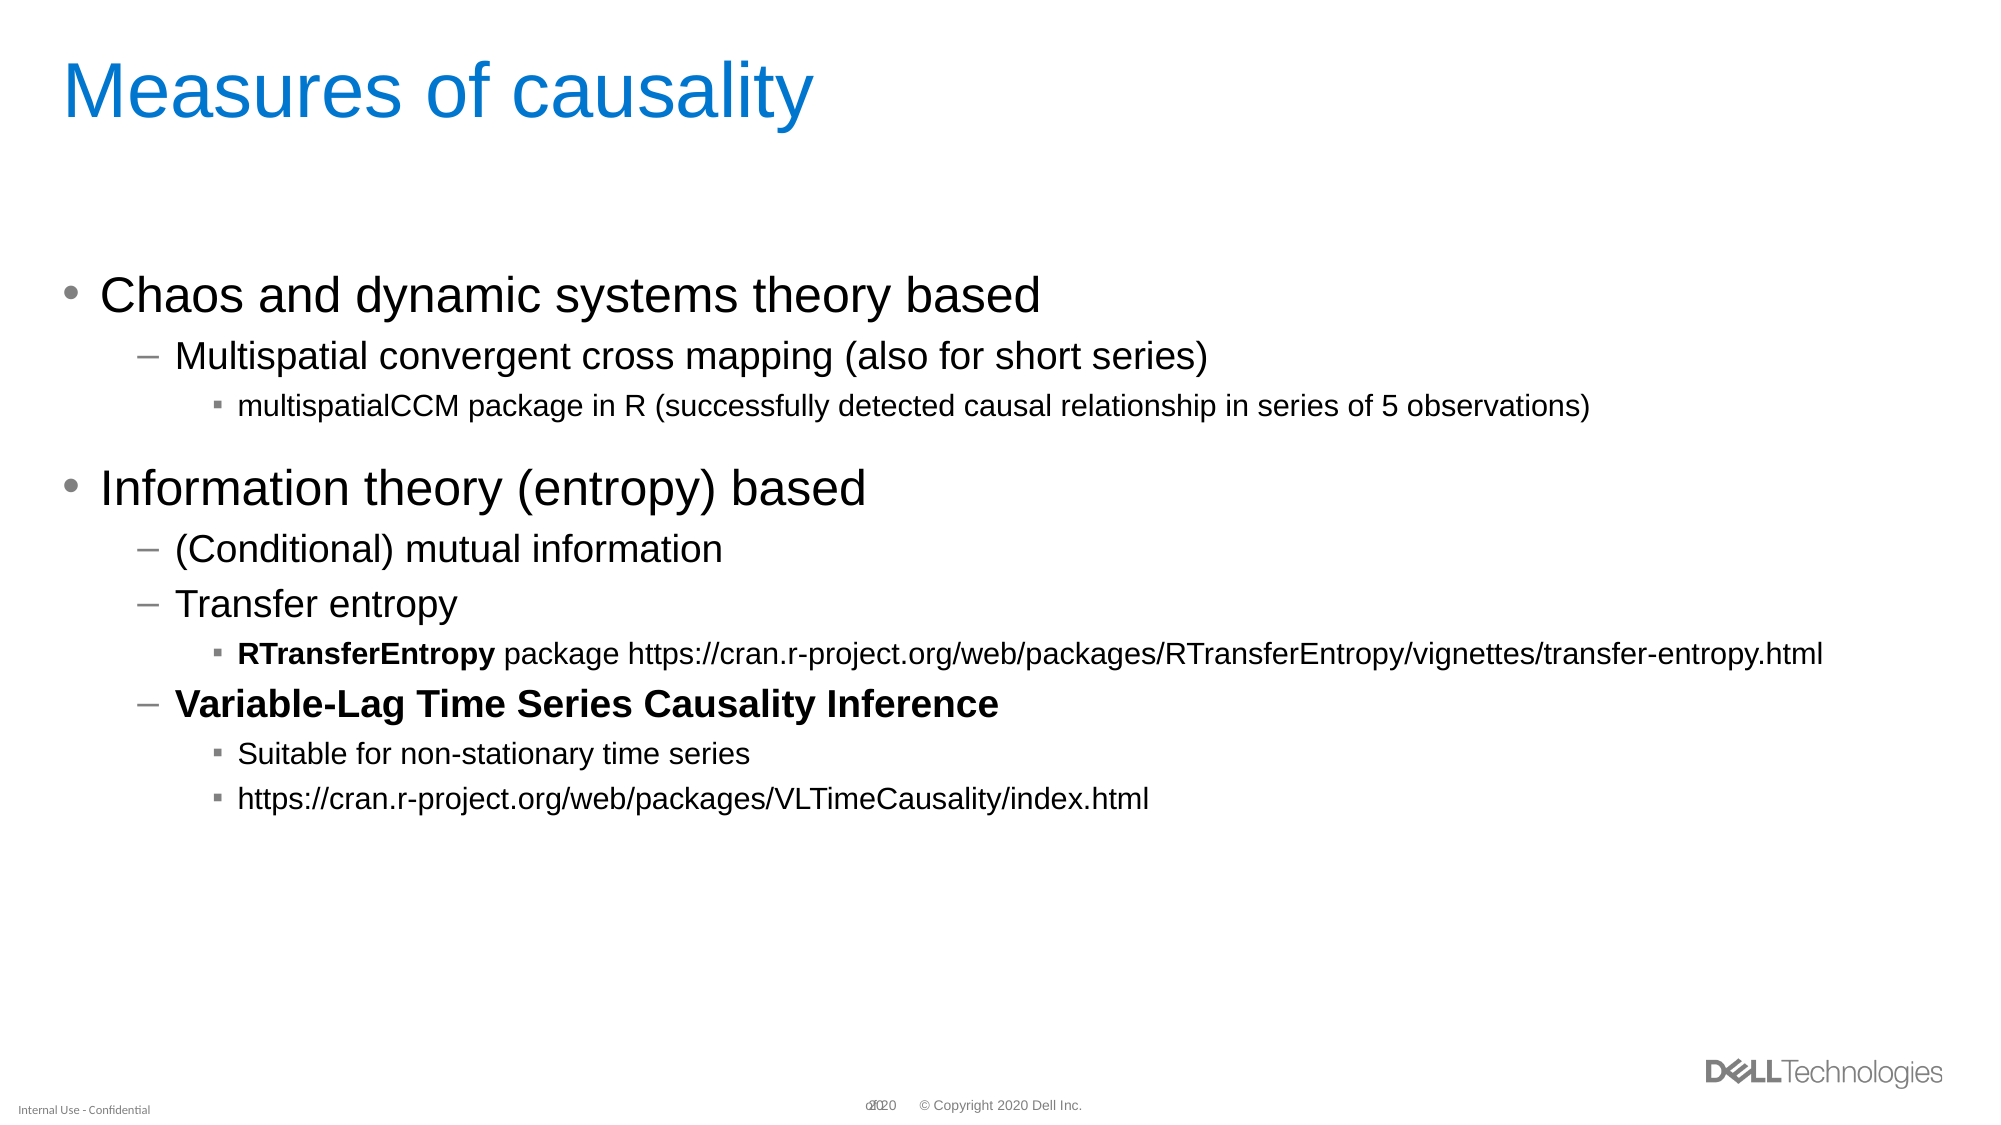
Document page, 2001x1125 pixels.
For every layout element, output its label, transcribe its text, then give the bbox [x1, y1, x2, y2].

list Chaos and dynamic systems theory based Multispatial convergent cross mapping (also for short series) multispatialCCM package in R (successfully detected causal relationship in series of 5 observations) Information theory (entropy) based (Conditional) mutual information Transfer entropy RTransferEntropy package https://cran.r-project.org/web/packages/RTransferEntropy/vignettes/transfer-entropy.html Variable-Lag Time Series Causality Inference Suitable for non-stationary time series https://cran.r-project.org/web/packages/VLTimeCausality/index.html [62, 262, 1938, 988]
picture [1706, 1058, 1943, 1089]
title Measures of causality [62, 50, 1938, 135]
